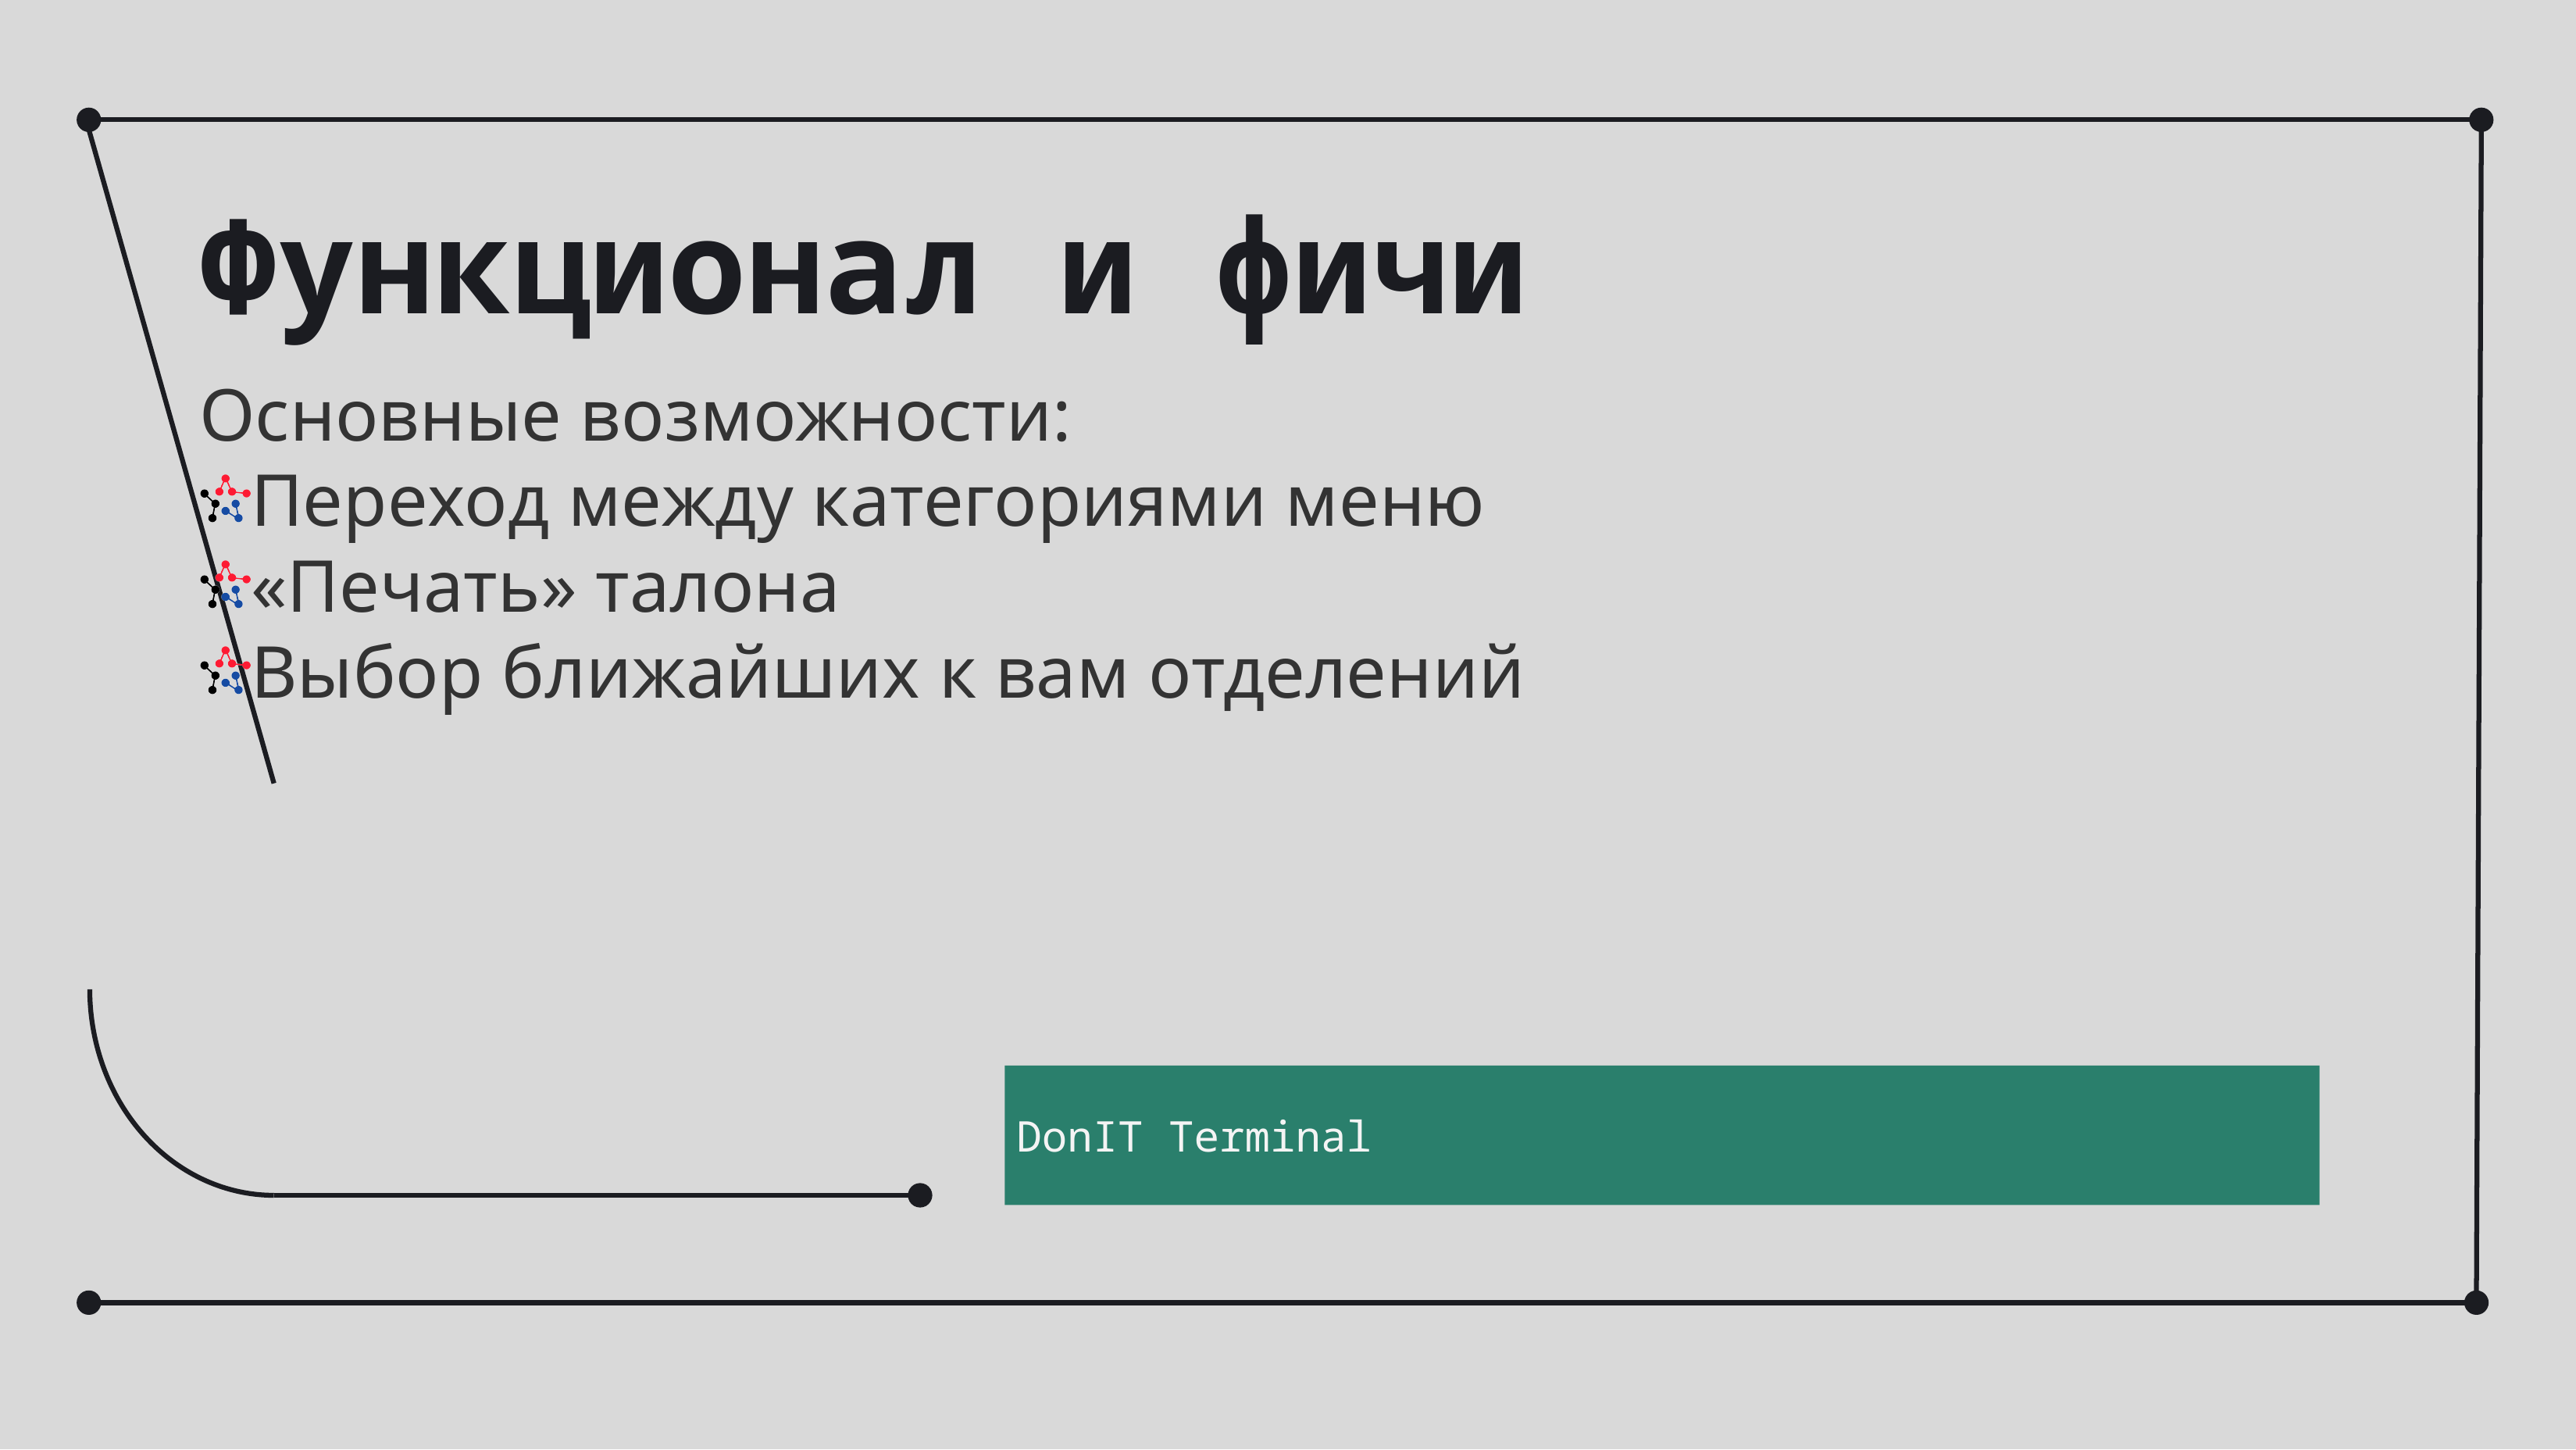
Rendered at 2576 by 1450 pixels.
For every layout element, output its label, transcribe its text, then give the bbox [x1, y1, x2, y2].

text_box [908, 1184, 932, 1207]
text_box Основные возможности: Переход между категориями меню «Печать» талона Выбор ближайших к вам отделений [187, 363, 2392, 805]
picture [199, 473, 252, 523]
text_box [77, 108, 100, 131]
text_box DonIT Terminal [1003, 1064, 2321, 1207]
text_box Функционал и фичи [187, 177, 1767, 346]
text_box [89, 989, 274, 1196]
text_box [2465, 1292, 2489, 1314]
picture [199, 559, 252, 609]
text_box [2476, 129, 2482, 1293]
text_box [2470, 108, 2493, 131]
picture [199, 645, 252, 695]
text_box [77, 1291, 101, 1314]
